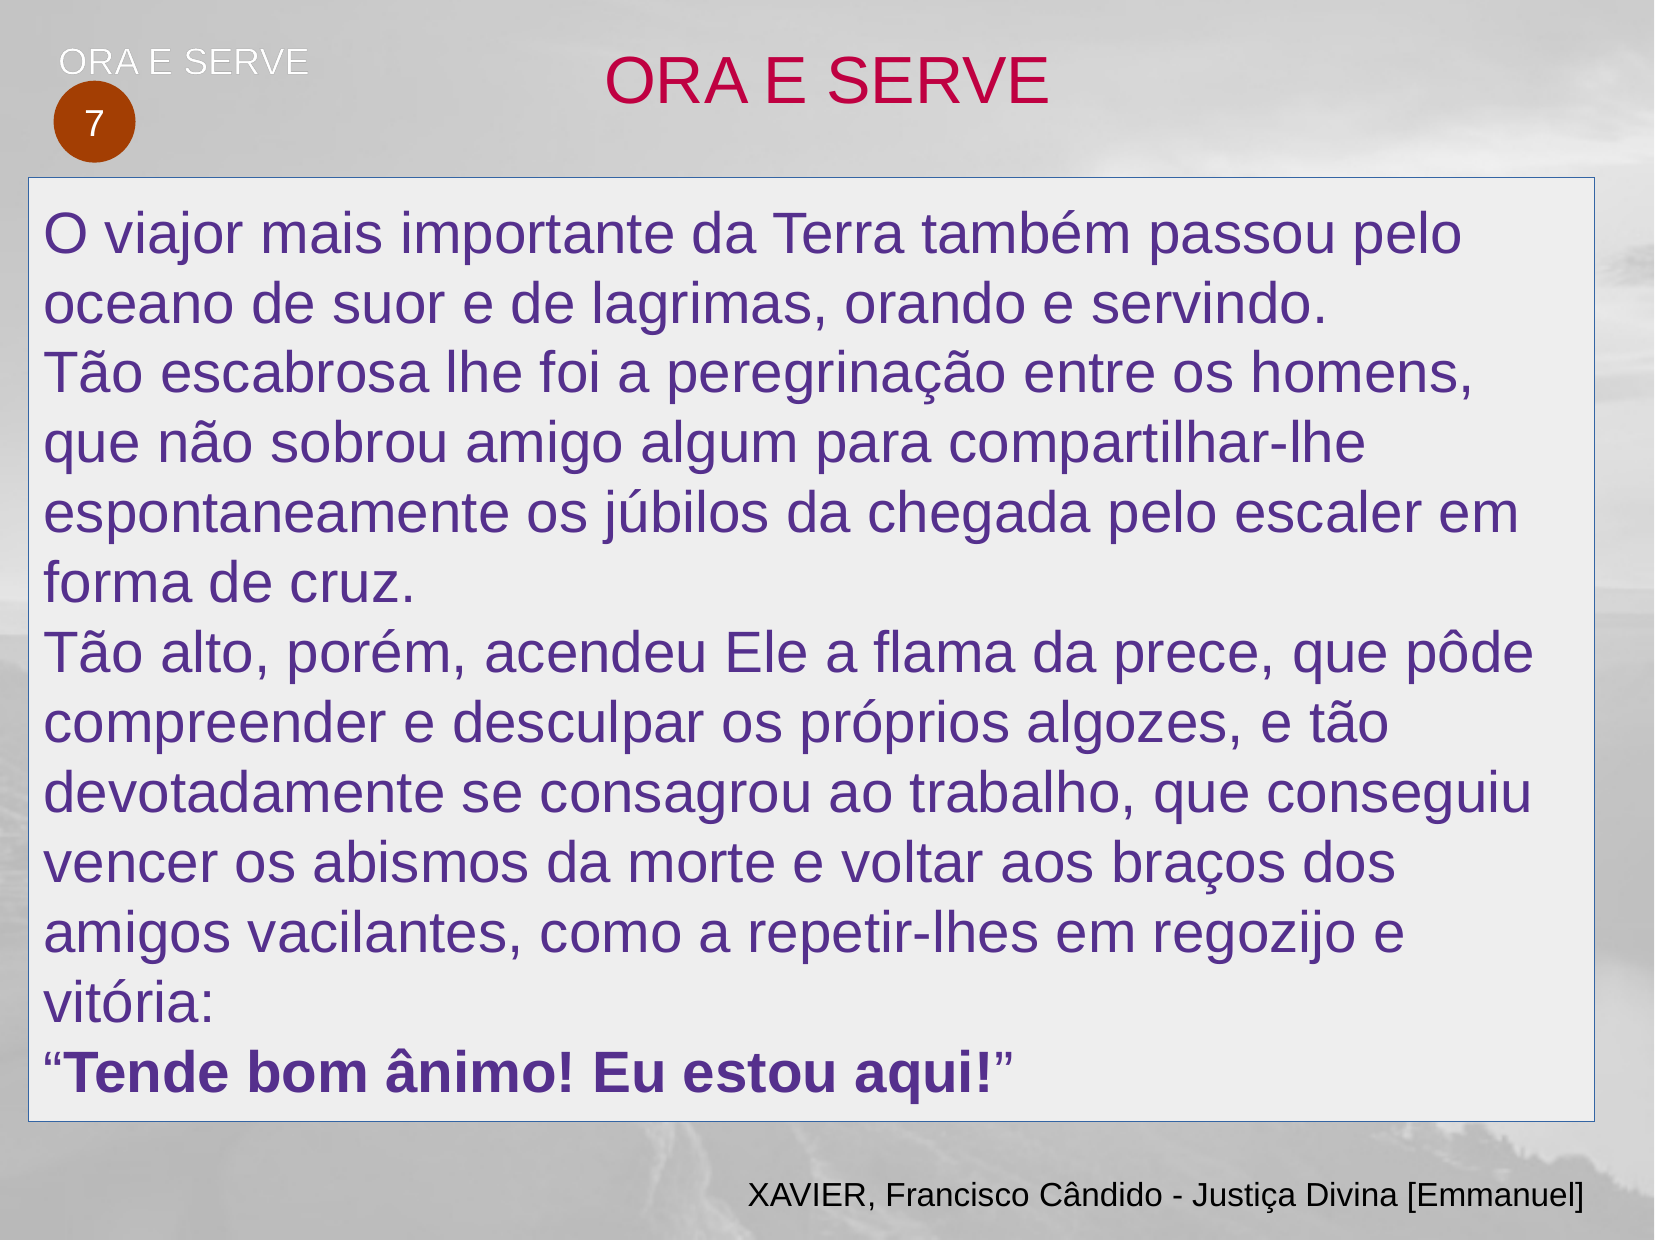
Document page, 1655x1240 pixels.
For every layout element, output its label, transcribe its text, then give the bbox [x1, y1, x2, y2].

text_box XAVIER, Francisco Cândido - Justiça Divina [Emmanuel] [732, 1166, 1624, 1218]
text_box O viajor mais importante da Terra também passou pelo oceano de suor e de lagrimas, orando e servindo. Tão escabrosa lhe foi a peregrinação entre os homens, que não sobrou amigo algum para compartilhar-lhe espontaneamente os júbilos da chegada pelo escaler em forma de cruz. Tão alto, porém, acendeu Ele a flama da prece, que pôde compreender e desculpar os próprios algozes, e tão devotadamente se consagrou ao trabalho, que conseguiu vencer os abismos da morte e voltar aos braços dos amigos vacilantes, como a repetir-lhes em regozijo e vitória: “Tende bom ânimo! Eu estou aqui!” [28, 177, 1595, 1122]
text_box 7 [53, 80, 137, 164]
text_box ORA E SERVE [589, 29, 1067, 119]
picture [0, 0, 1655, 1240]
text_box ORA E SERVE [43, 29, 325, 87]
